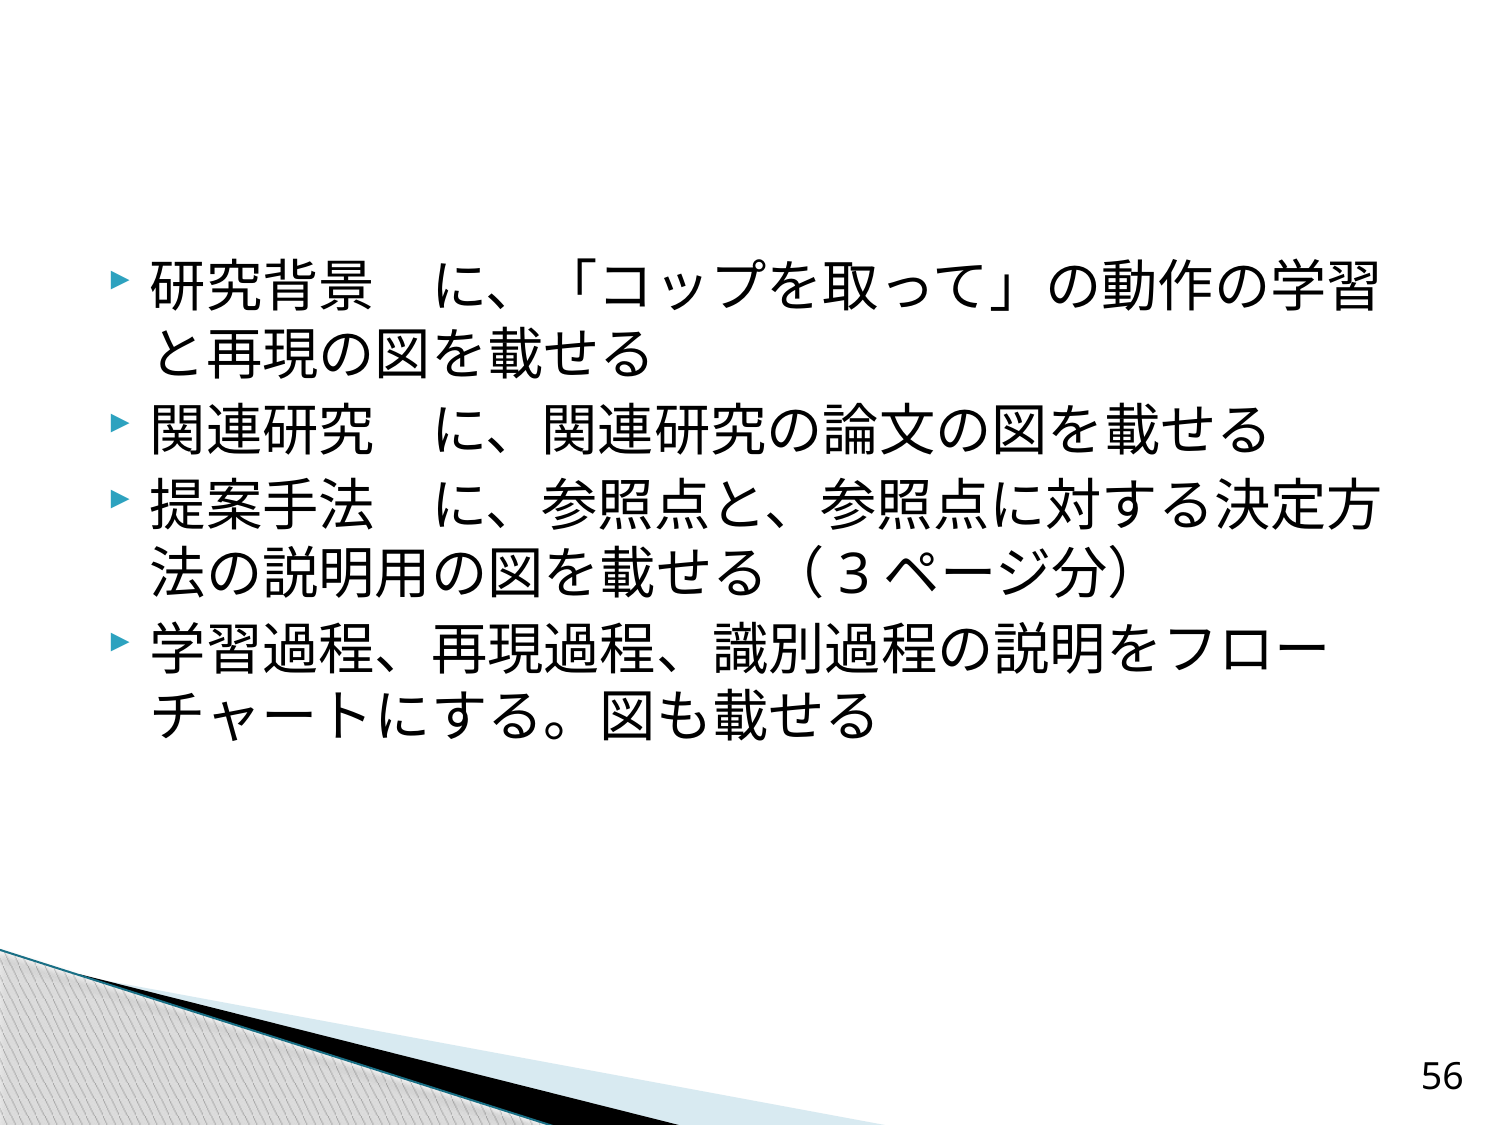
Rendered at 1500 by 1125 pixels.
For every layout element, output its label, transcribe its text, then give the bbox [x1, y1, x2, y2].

slide_number 56 [1399, 1051, 1479, 1112]
list 研究背景 に、「コップを取って」の動作の学習と再現の図を載せる 関連研究 に、関連研究の論文の図を載せる 提案手法 に、参照点と、参照点に対する決定方法の説明用の図を載せる（3ページ分） 学習過程、再現過程、識別過程の説明をフローチャートにする。図も載せる [75, 243, 1425, 986]
